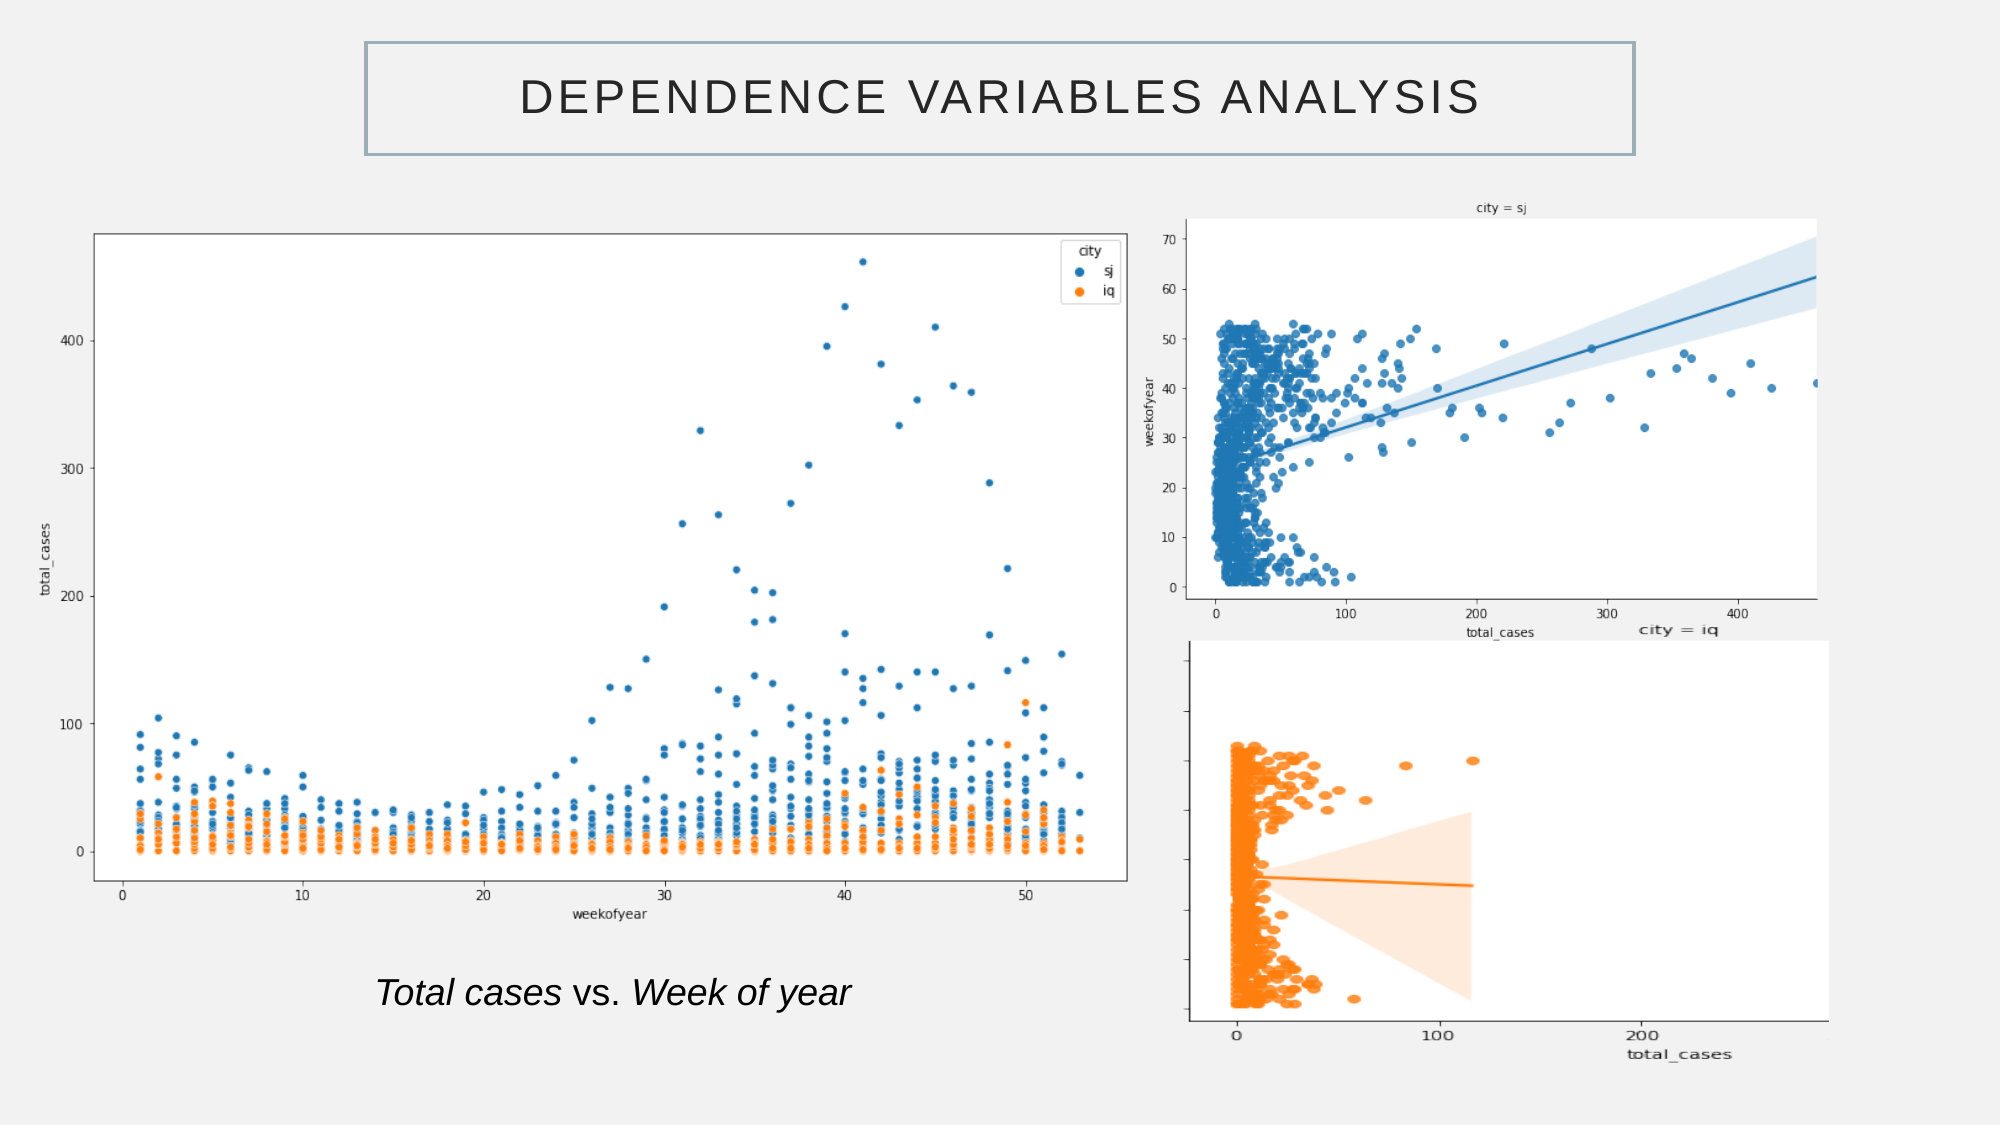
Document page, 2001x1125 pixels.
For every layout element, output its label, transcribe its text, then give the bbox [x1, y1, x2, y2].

text_box Total cases vs. Week of year [359, 960, 877, 1021]
picture [30, 194, 1829, 1069]
text_box dependence variables analysis [366, 42, 1634, 155]
